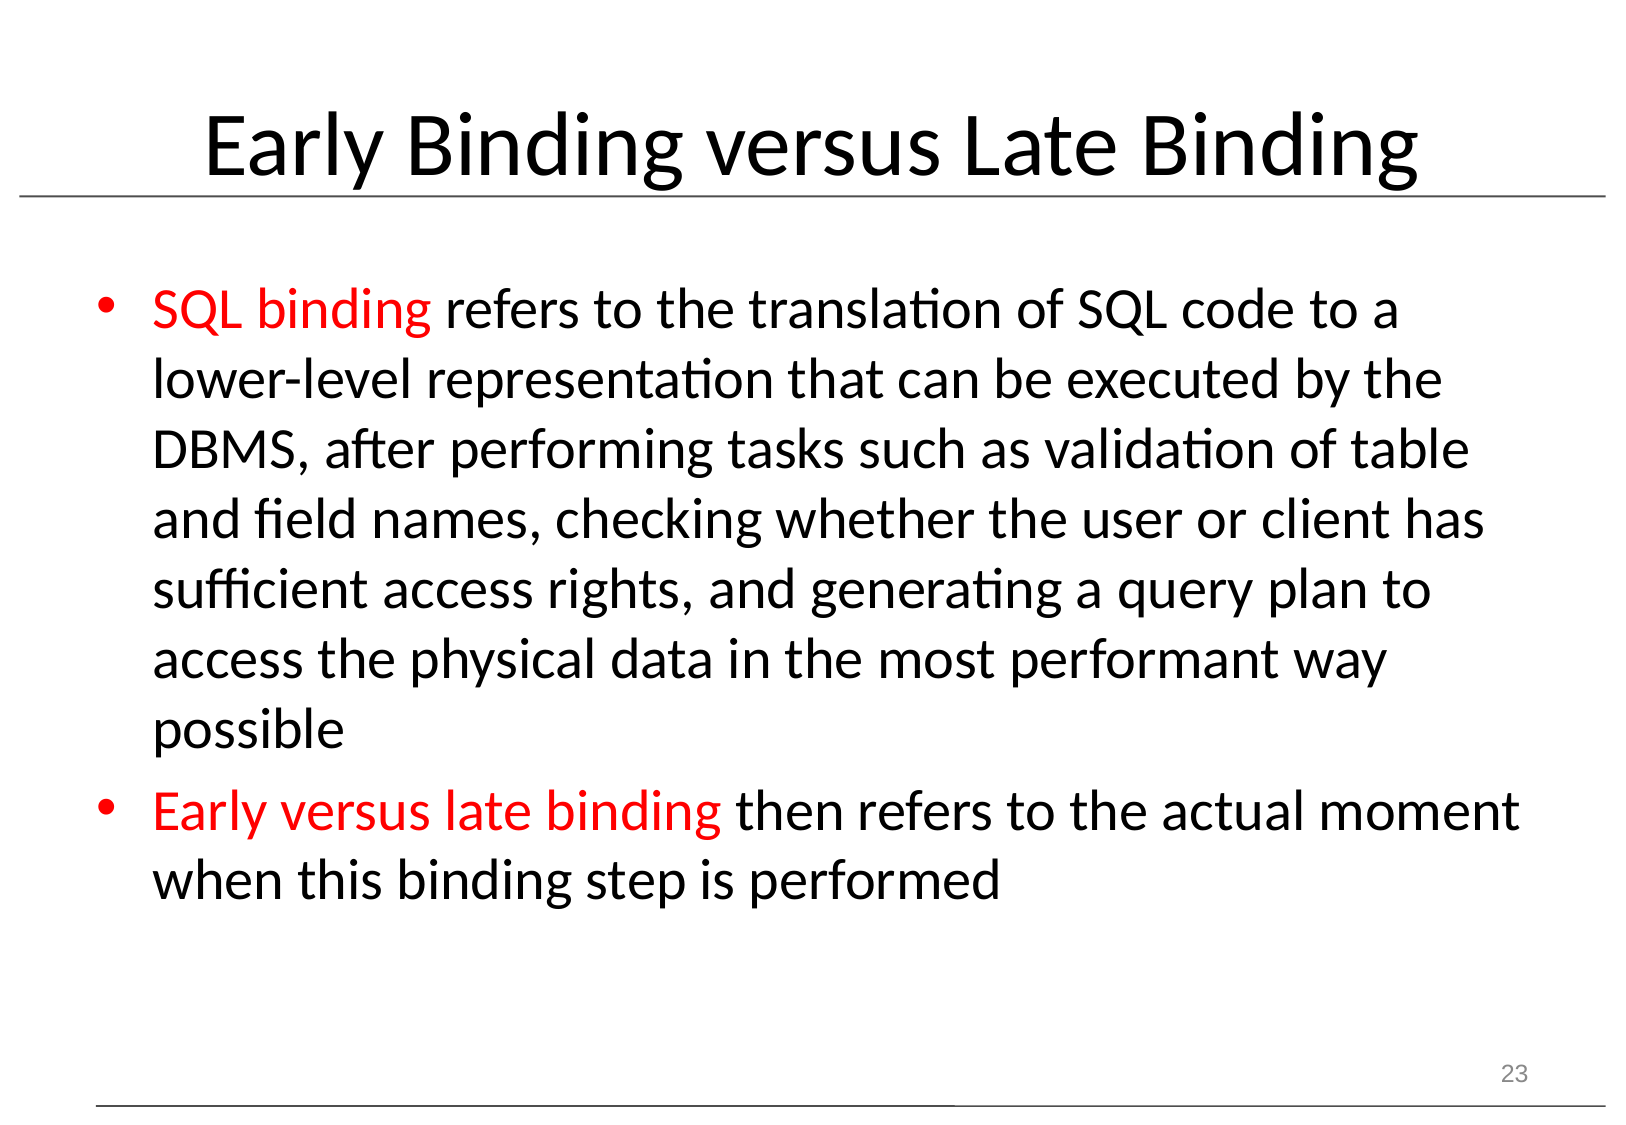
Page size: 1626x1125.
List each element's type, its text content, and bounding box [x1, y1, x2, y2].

list SQL binding refers to the translation of SQL code to a lower-level representation that can be executed by the DBMS, after performing tasks such as validation of table and field names, checking whether the user or client has sufficient access rights, and generating a query plan to access the physical data in the most performant way possible Early versus late binding then refers to the actual moment when this binding step is performed [81, 262, 1544, 1005]
title Early Binding versus Late Binding [81, 45, 1544, 233]
slide_number 23 [1164, 1042, 1544, 1103]
